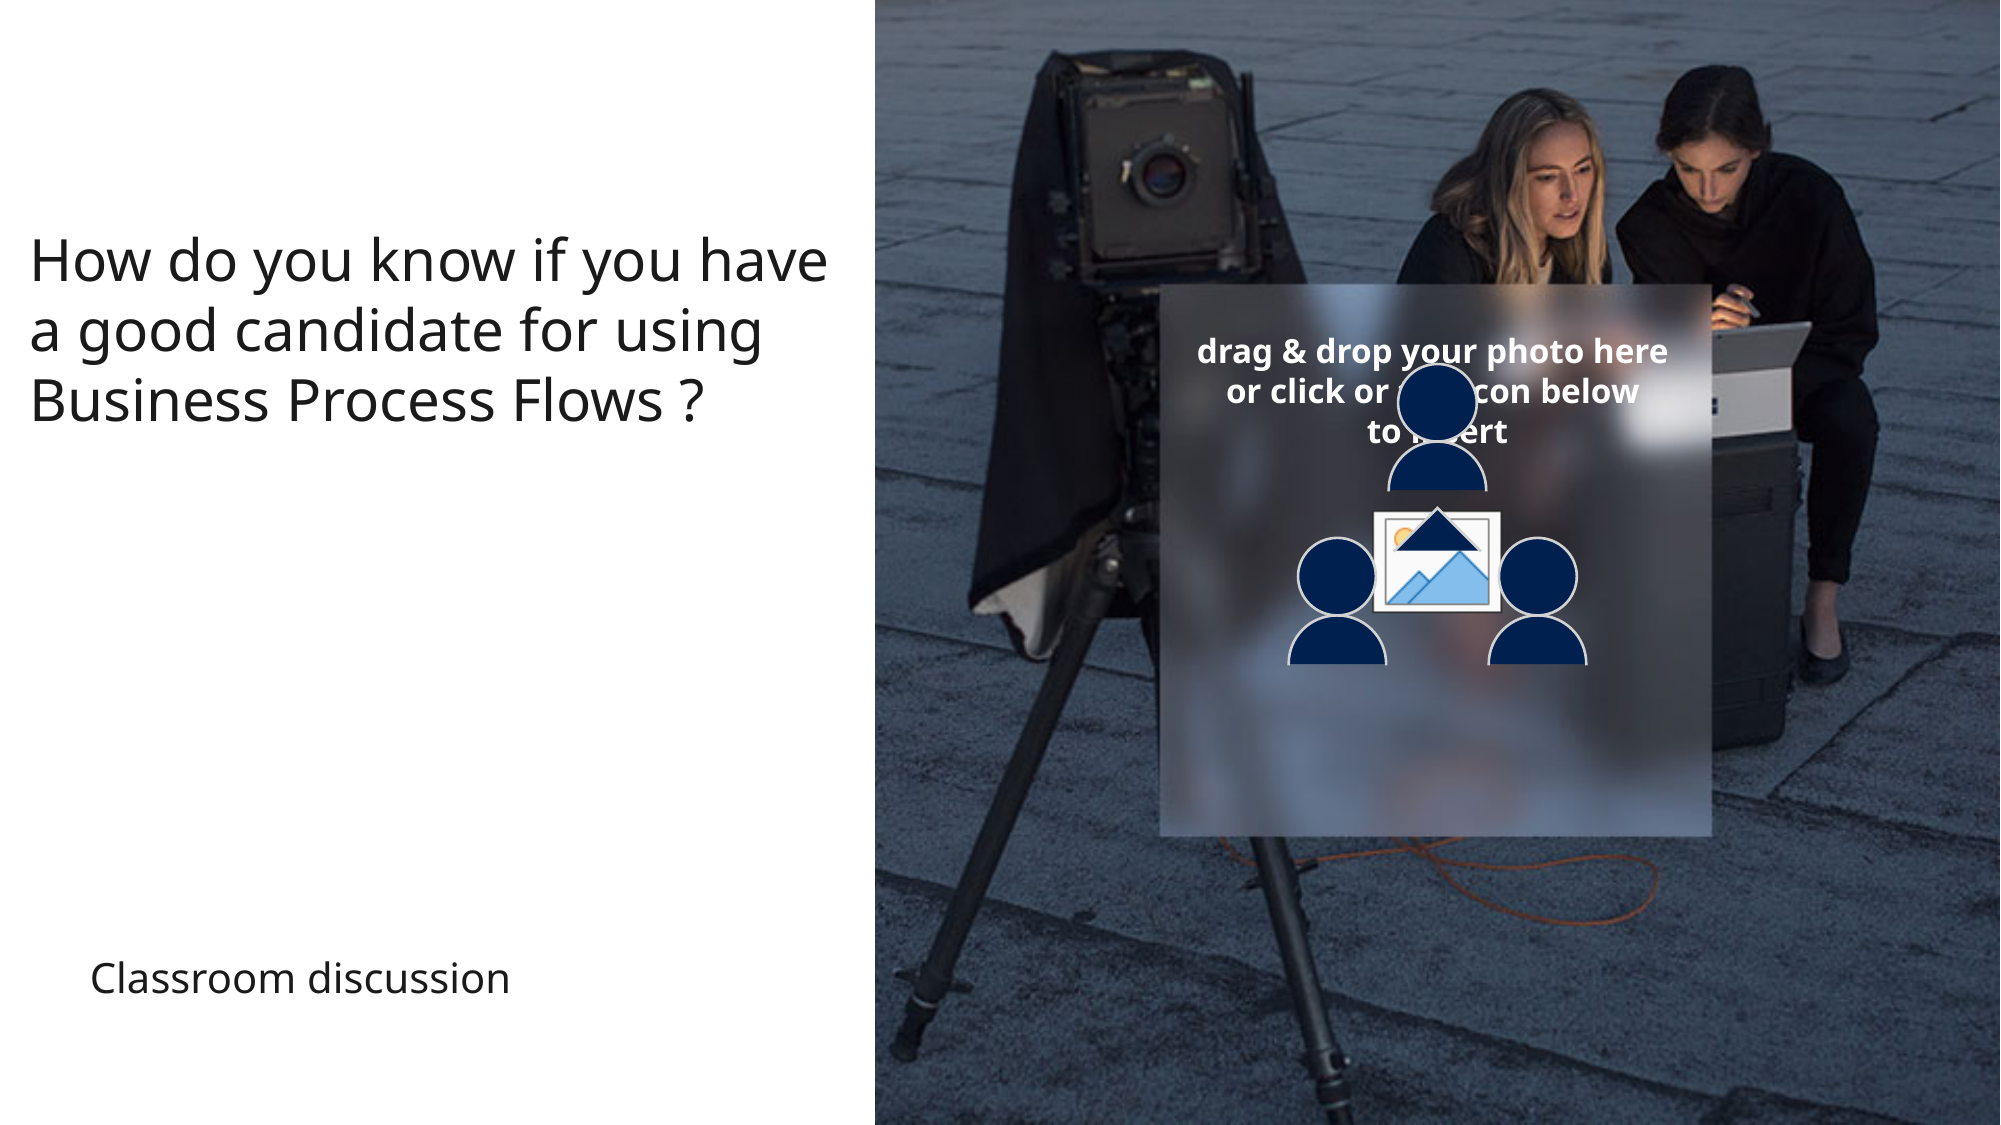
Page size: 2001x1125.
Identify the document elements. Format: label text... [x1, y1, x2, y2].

picture [874, 0, 2000, 1125]
text_box Classroom discussion [74, 944, 758, 996]
title How do you know if you have a good candidate for using Business Process Flows ? [29, 222, 846, 506]
